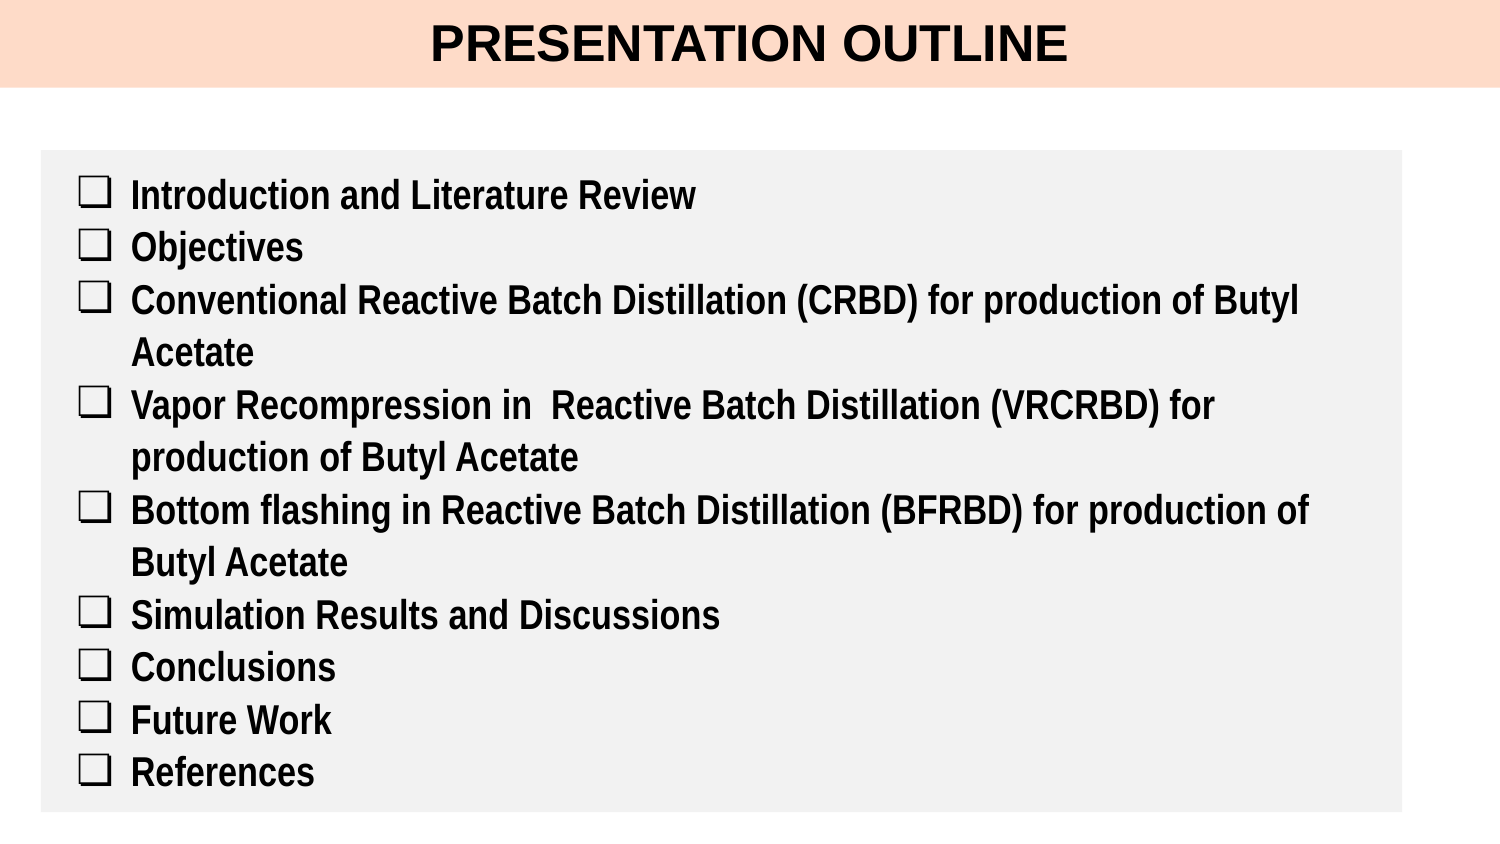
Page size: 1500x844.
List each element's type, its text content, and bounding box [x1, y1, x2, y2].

title PRESENTATION OUTLINE [0, 0, 1500, 88]
list Introduction and Literature Review Objectives Conventional Reactive Batch Distillation (CRBD) for production of Butyl Acetate Vapor Recompression in Reactive Batch Distillation (VRCRBD) for production of Butyl Acetate Bottom flashing in Reactive Batch Distillation (BFRBD) for production of Butyl Acetate Simulation Results and Discussions Conclusions Future Work References [40, 150, 1403, 813]
